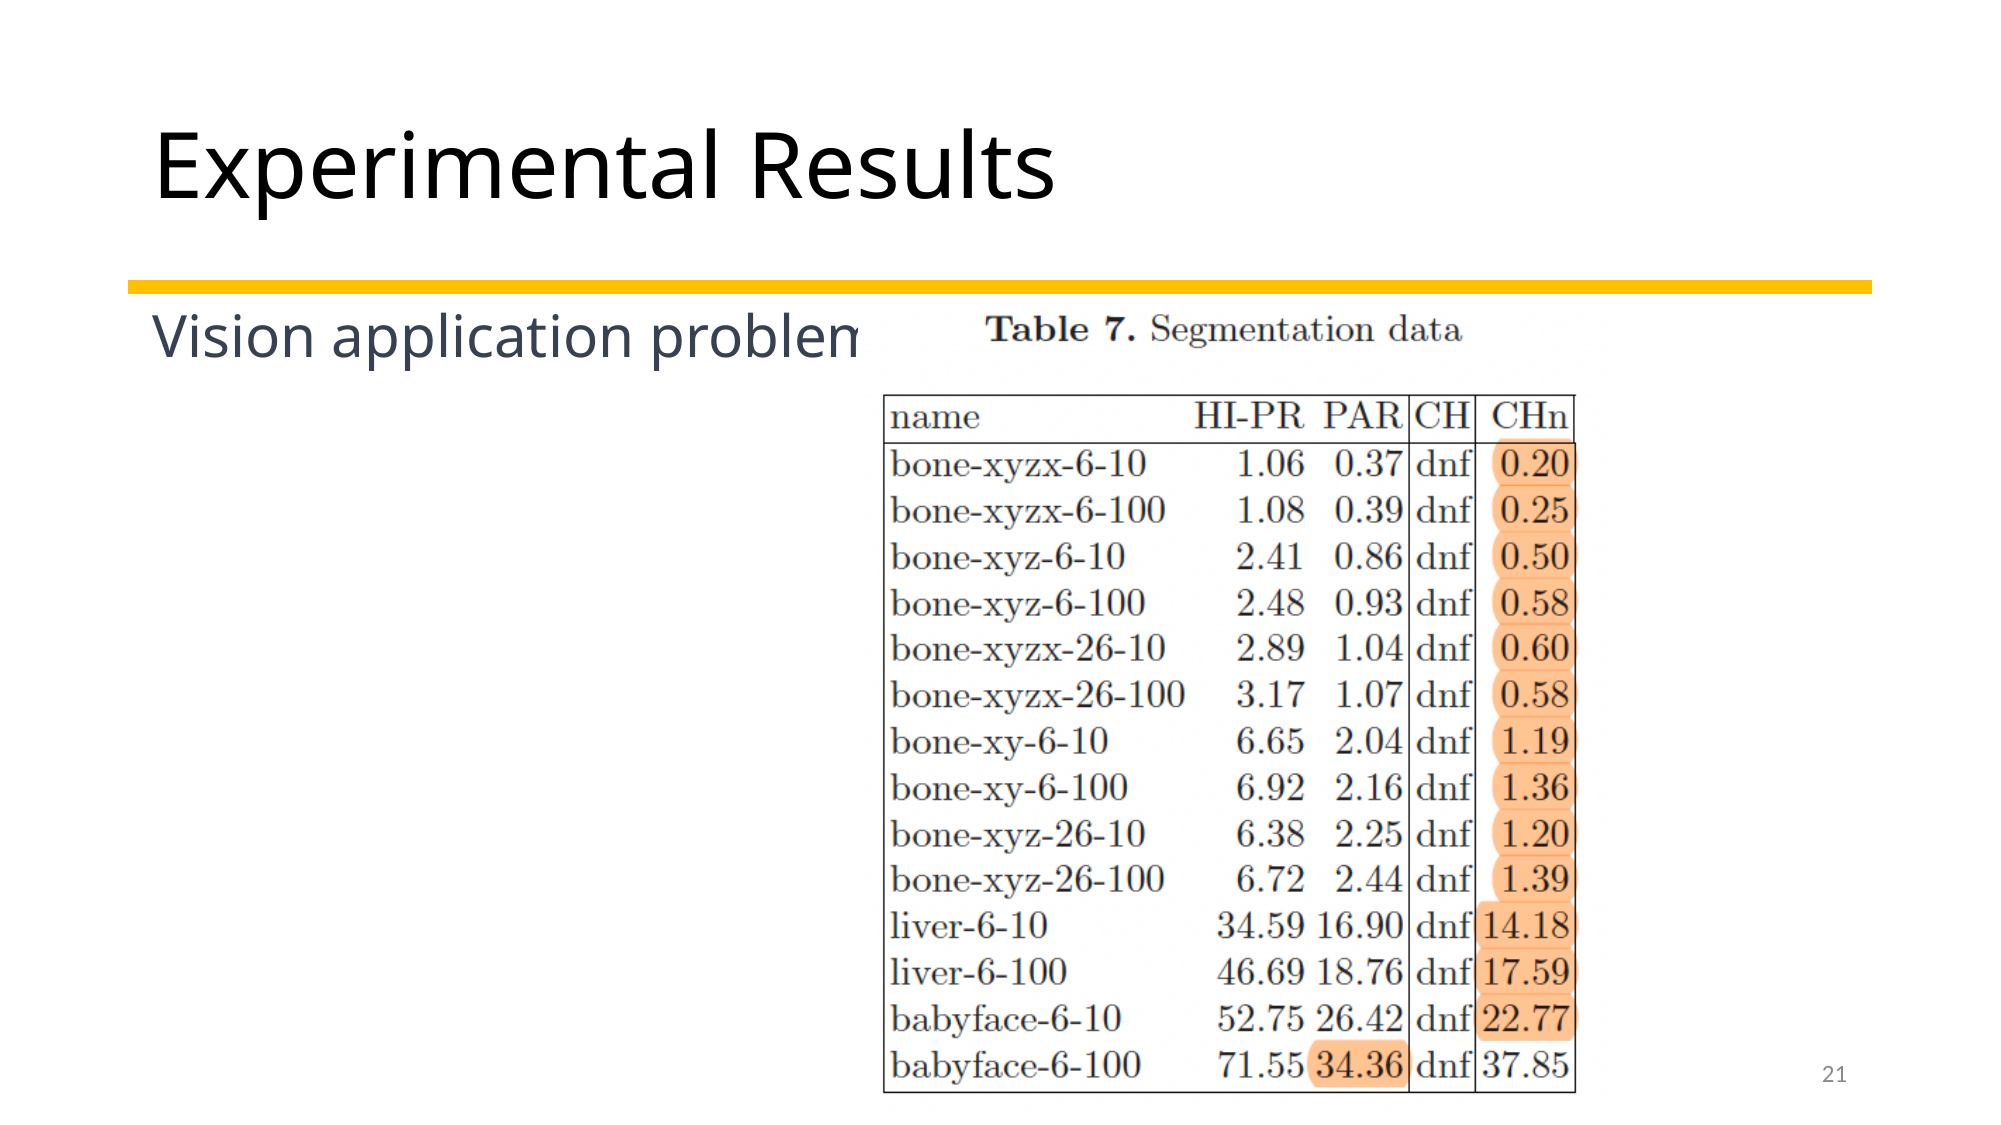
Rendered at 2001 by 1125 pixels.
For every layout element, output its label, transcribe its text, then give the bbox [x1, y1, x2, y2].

list Vision application problems [137, 299, 1863, 1014]
title Experimental Results [137, 59, 1863, 278]
picture [858, 306, 1610, 1113]
slide_number 21 [1610, 1042, 1863, 1103]
